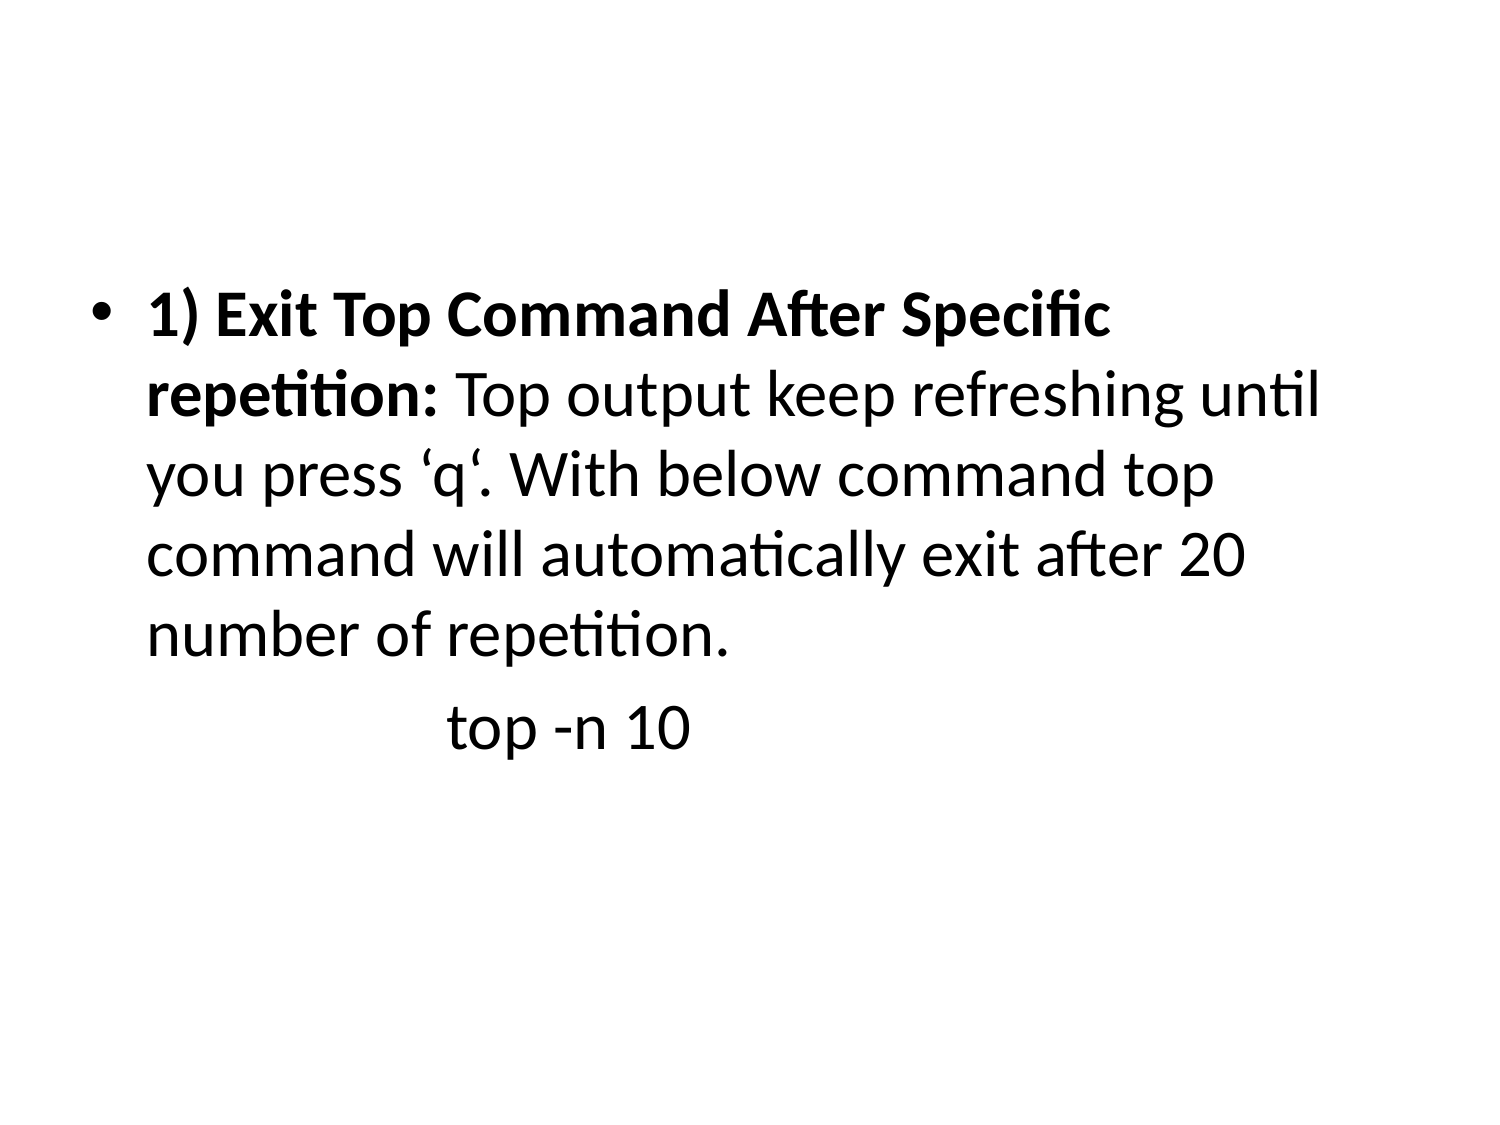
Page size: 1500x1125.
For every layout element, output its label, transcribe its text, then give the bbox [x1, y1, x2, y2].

list 1) Exit Top Command After Specific repetition: Top output keep refreshing until you press ‘q‘. With below command top command will automatically exit after 20 number of repetition. top -n 10 [75, 262, 1425, 1005]
